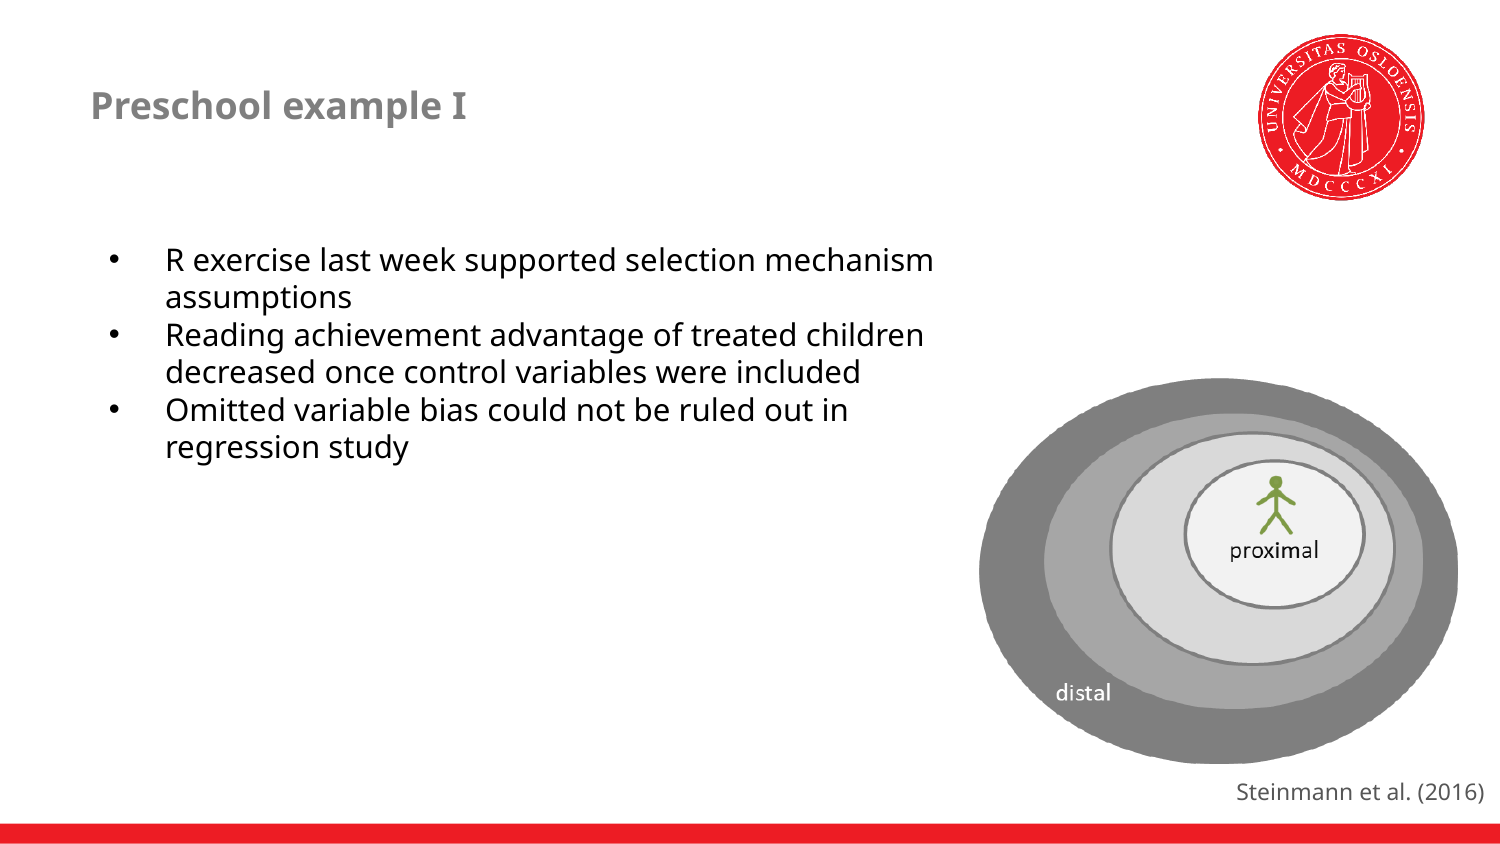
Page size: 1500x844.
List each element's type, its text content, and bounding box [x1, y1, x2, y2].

picture [979, 378, 1458, 765]
picture [1257, 33, 1425, 201]
list R exercise last week supported selection mechanism assumptions Reading achievement advantage of treated children decreased once control variables were included Omitted variable bias could not be ruled out in regression study [75, 232, 980, 754]
title Preschool example I [75, 33, 1223, 175]
text_box Steinmann et al. (2016) [1007, 764, 1500, 820]
